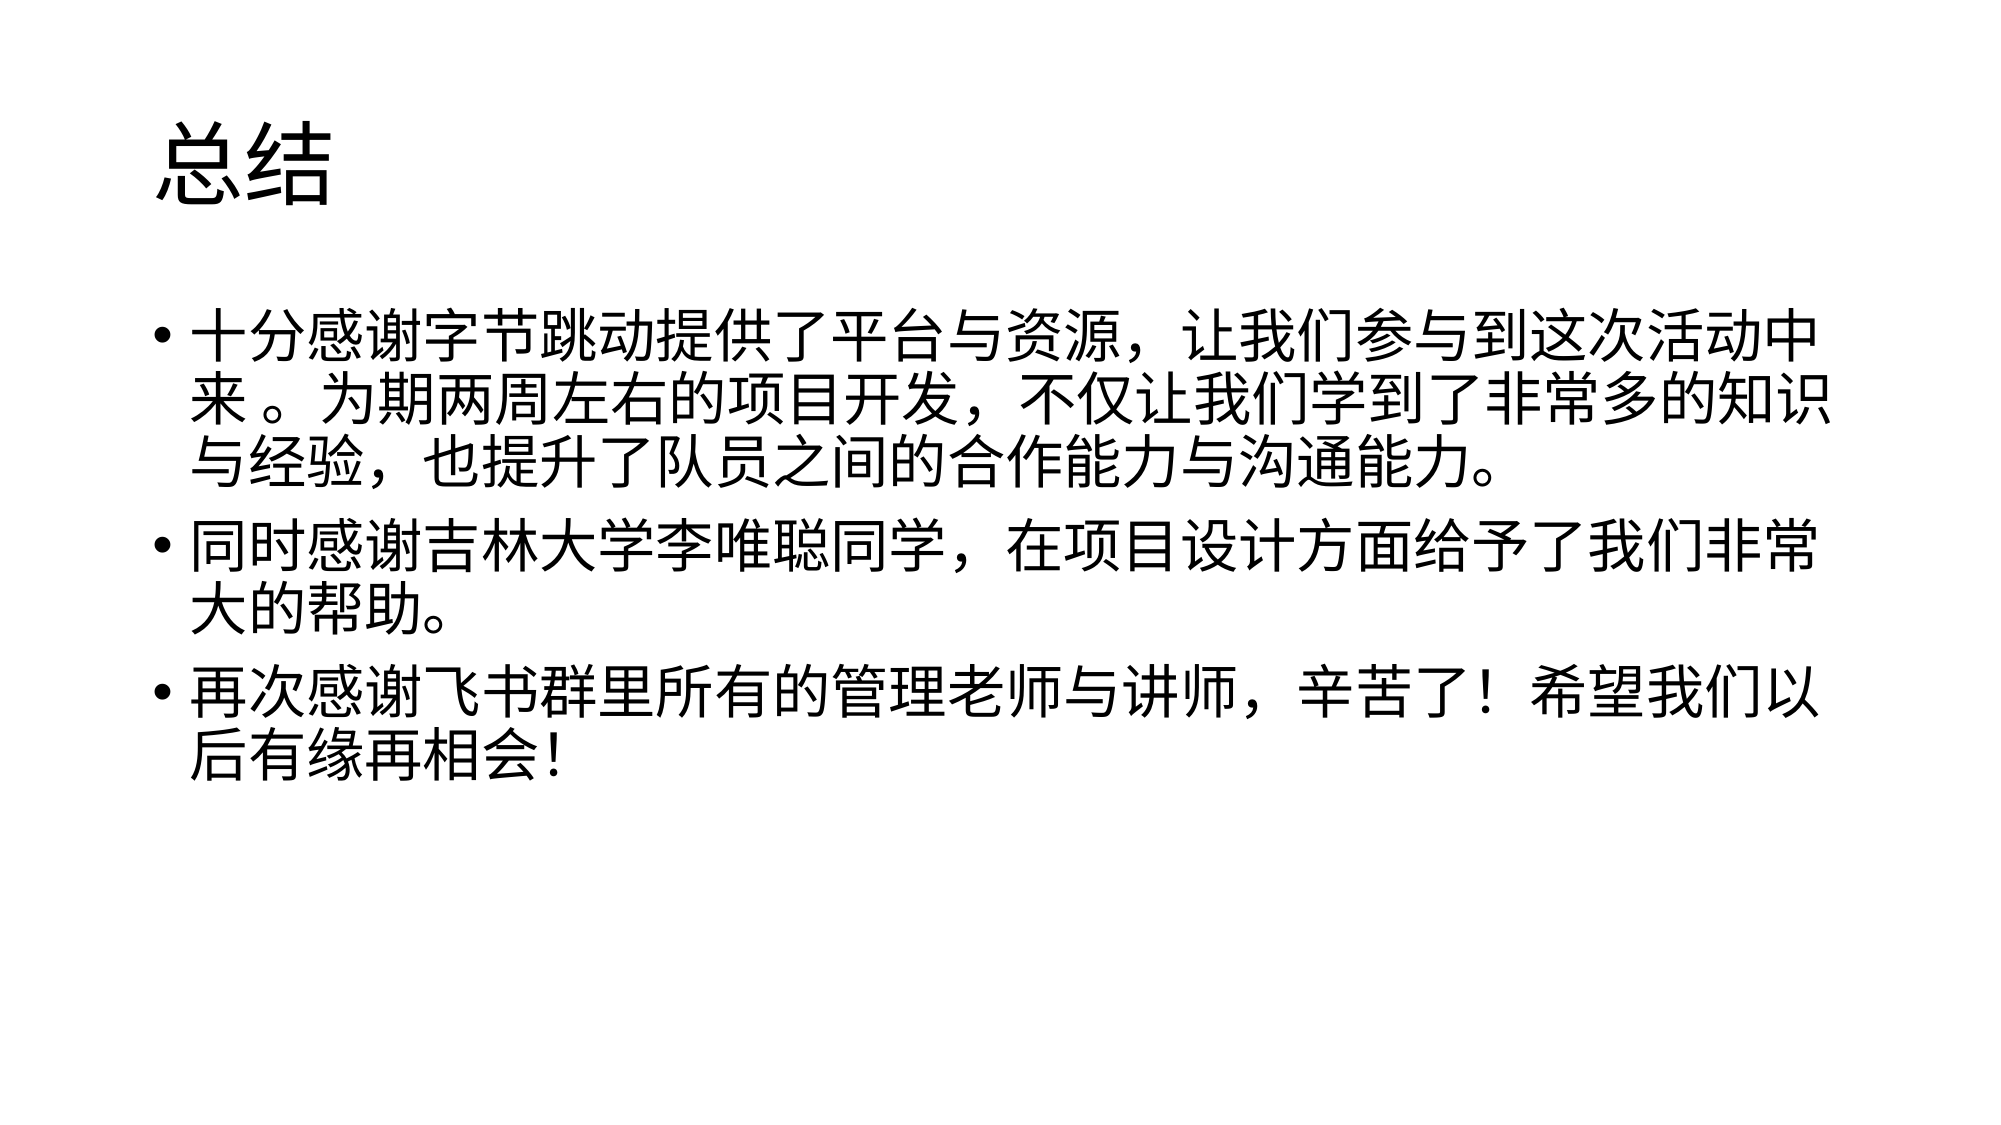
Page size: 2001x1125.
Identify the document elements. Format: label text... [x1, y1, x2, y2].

title 总结 [137, 59, 1863, 278]
list 十分感谢字节跳动提供了平台与资源，让我们参与到这次活动中来 。为期两周左右的项目开发，不仅让我们学到了非常多的知识与经验，也提升了队员之间的合作能力与沟通能力。 同时感谢吉林大学李唯聪同学，在项目设计方面给予了我们非常大的帮助。 再次感谢飞书群里所有的管理老师与讲师，辛苦了！希望我们以后有缘再相会！ [137, 299, 1863, 1014]
